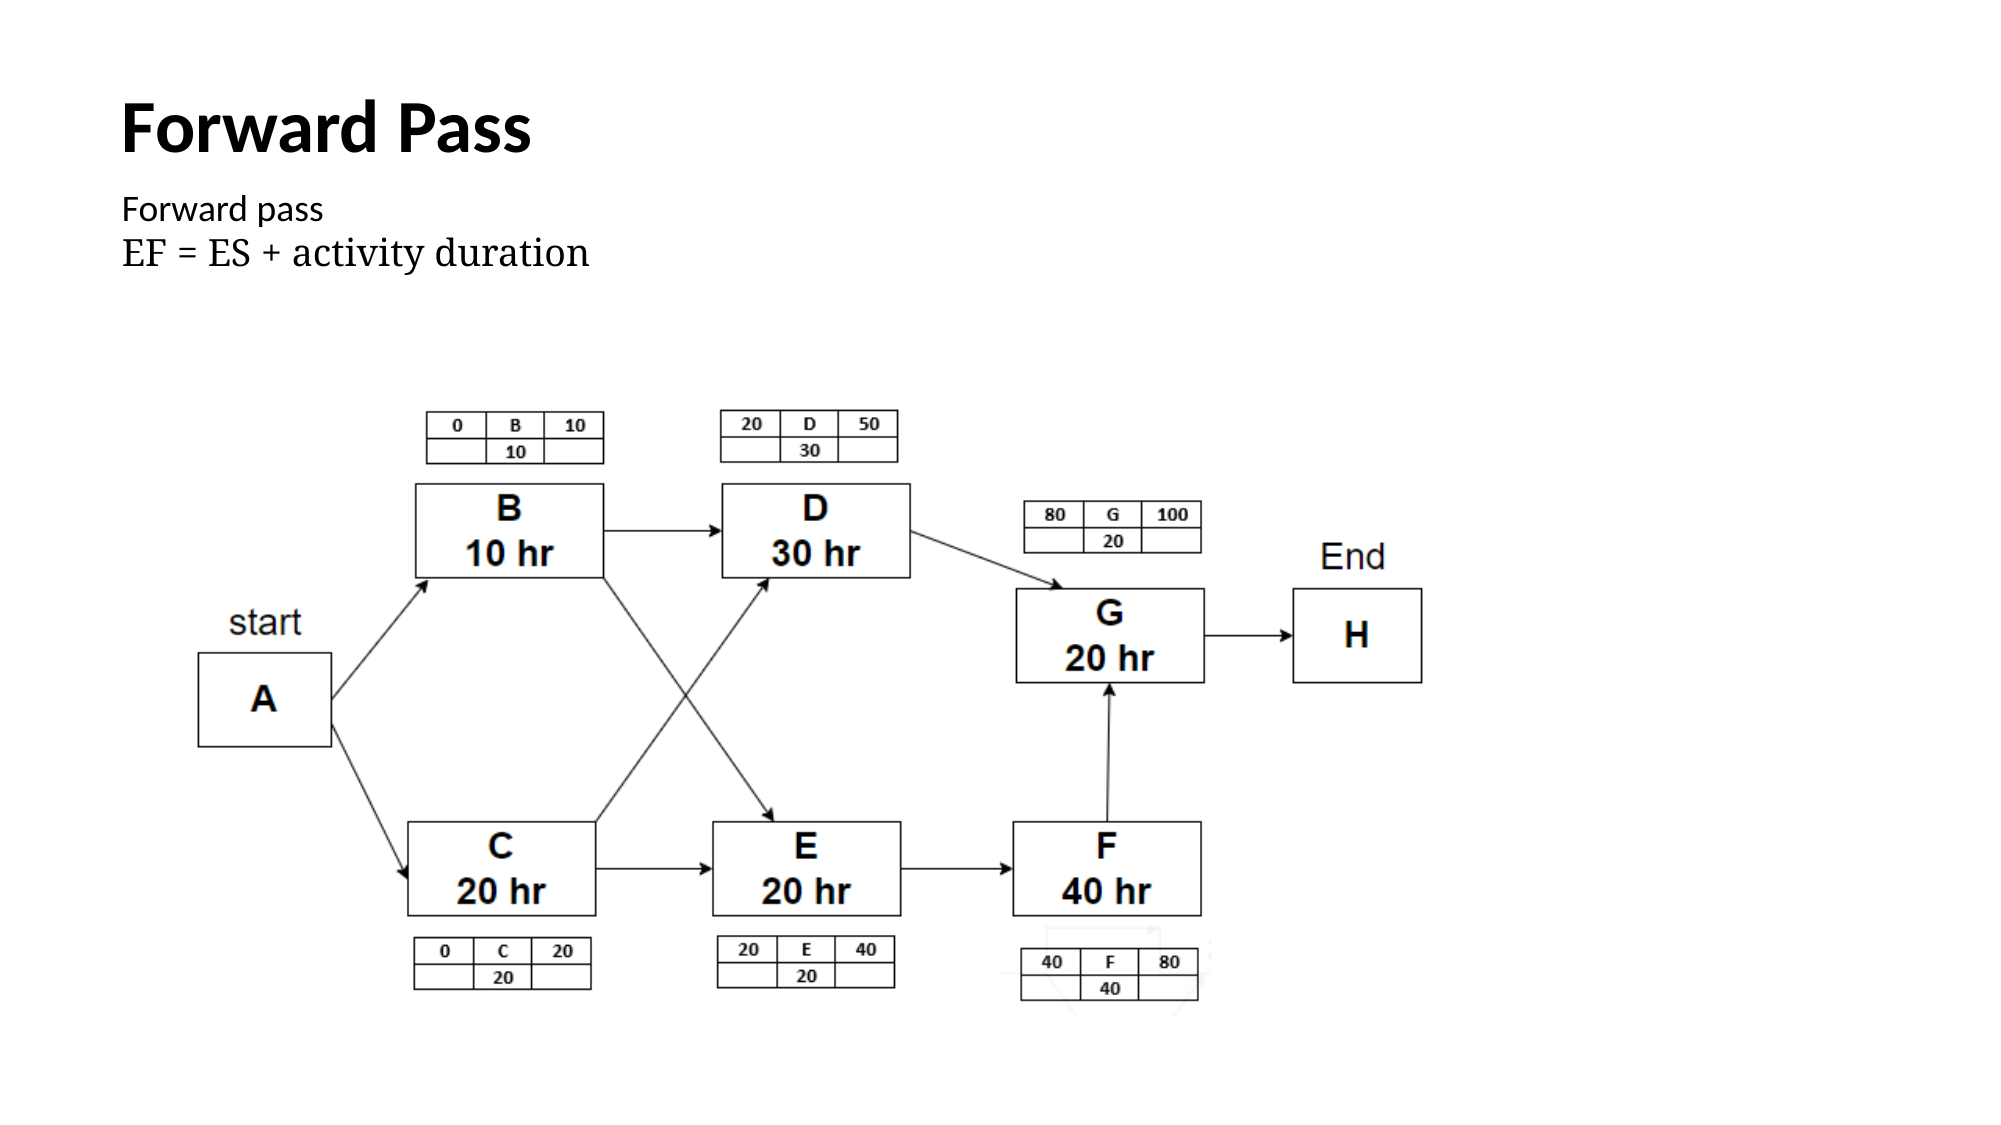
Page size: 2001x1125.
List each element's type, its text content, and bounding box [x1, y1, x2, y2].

text_box Forward pass EF = ES + activity duration [107, 176, 896, 282]
text_box Forward Pass [107, 70, 1308, 176]
picture [176, 388, 1443, 1031]
